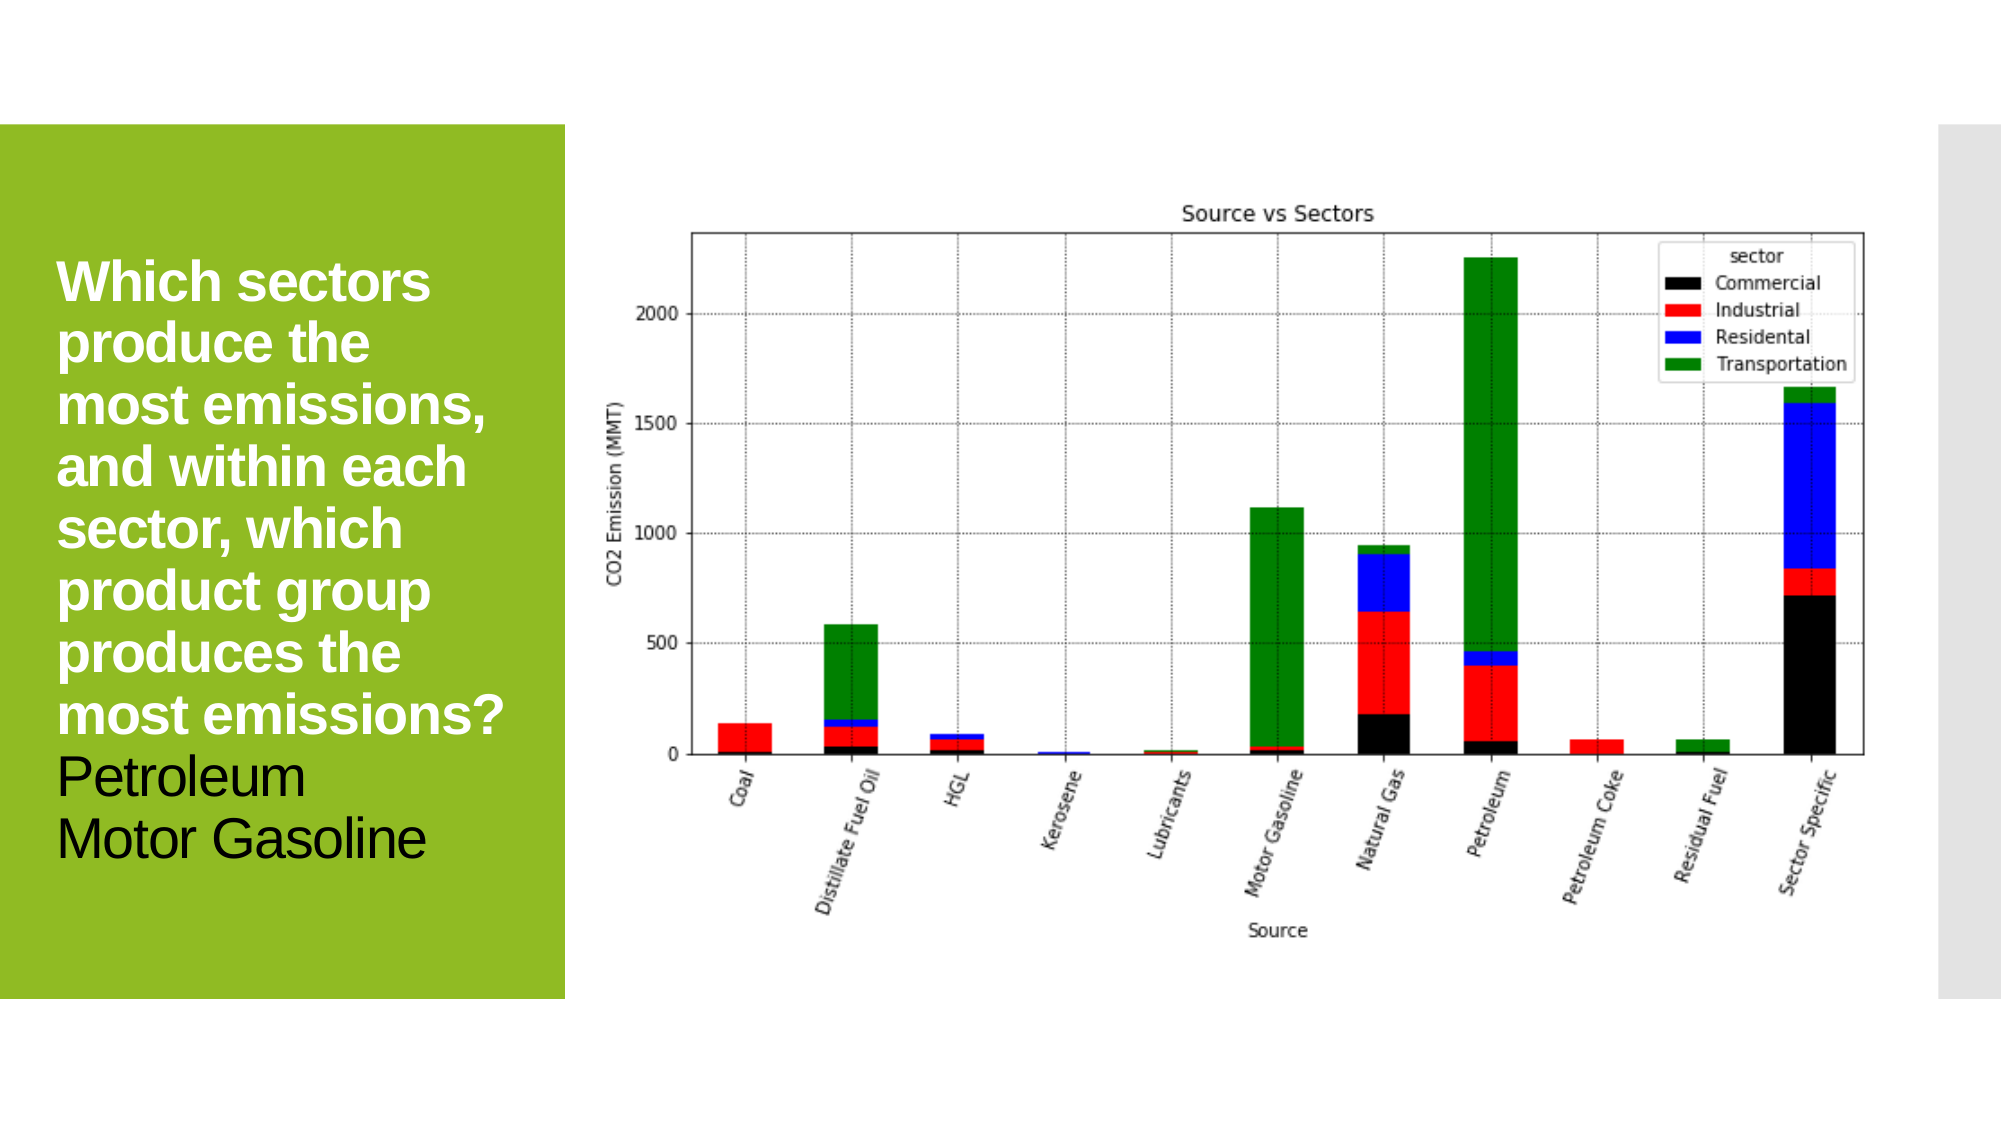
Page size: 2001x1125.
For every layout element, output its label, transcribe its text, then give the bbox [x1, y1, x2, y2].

title Which sectors produce the most emissions, and within each sector, which product group produces the most emissions? Petroleum Motor Gasoline [41, 223, 525, 979]
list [589, 184, 1884, 961]
